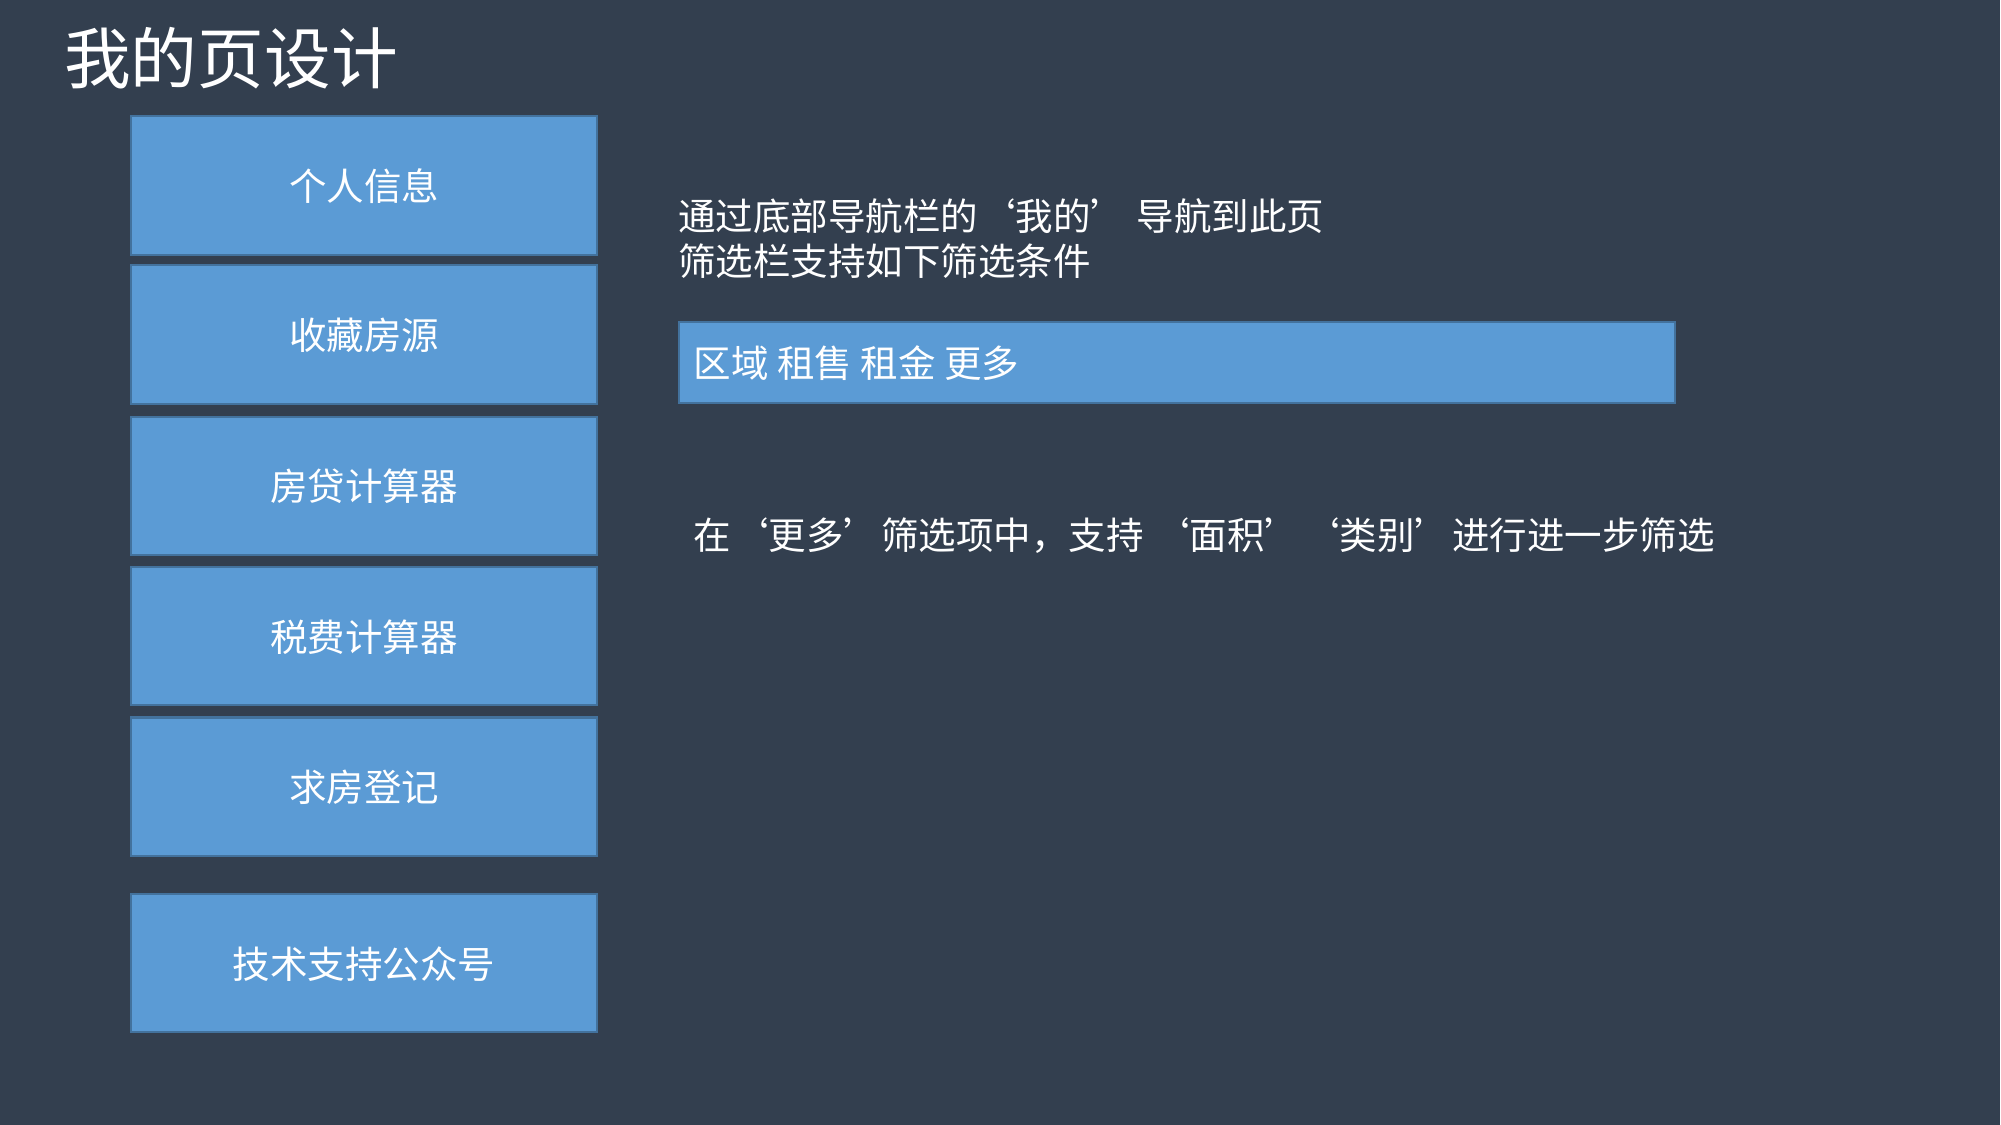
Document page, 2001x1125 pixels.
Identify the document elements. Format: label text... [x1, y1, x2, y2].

text_box 个人信息 [130, 115, 598, 256]
text_box 求房登记 [130, 716, 598, 857]
text_box 区域 租售 租金 更多 [678, 321, 1676, 404]
text_box 通过底部导航栏的‘我的’ 导航到此页 筛选栏支持如下筛选条件 [663, 185, 1759, 291]
text_box 我的页设计 [49, 9, 1145, 105]
text_box 在‘更多’筛选项中，支持 ‘面积’‘类别’进行进一步筛选 [678, 504, 1775, 565]
text_box 技术支持公众号 [130, 893, 598, 1033]
text_box 房贷计算器 [130, 416, 598, 556]
text_box 税费计算器 [130, 566, 598, 706]
text_box 收藏房源 [130, 264, 598, 405]
